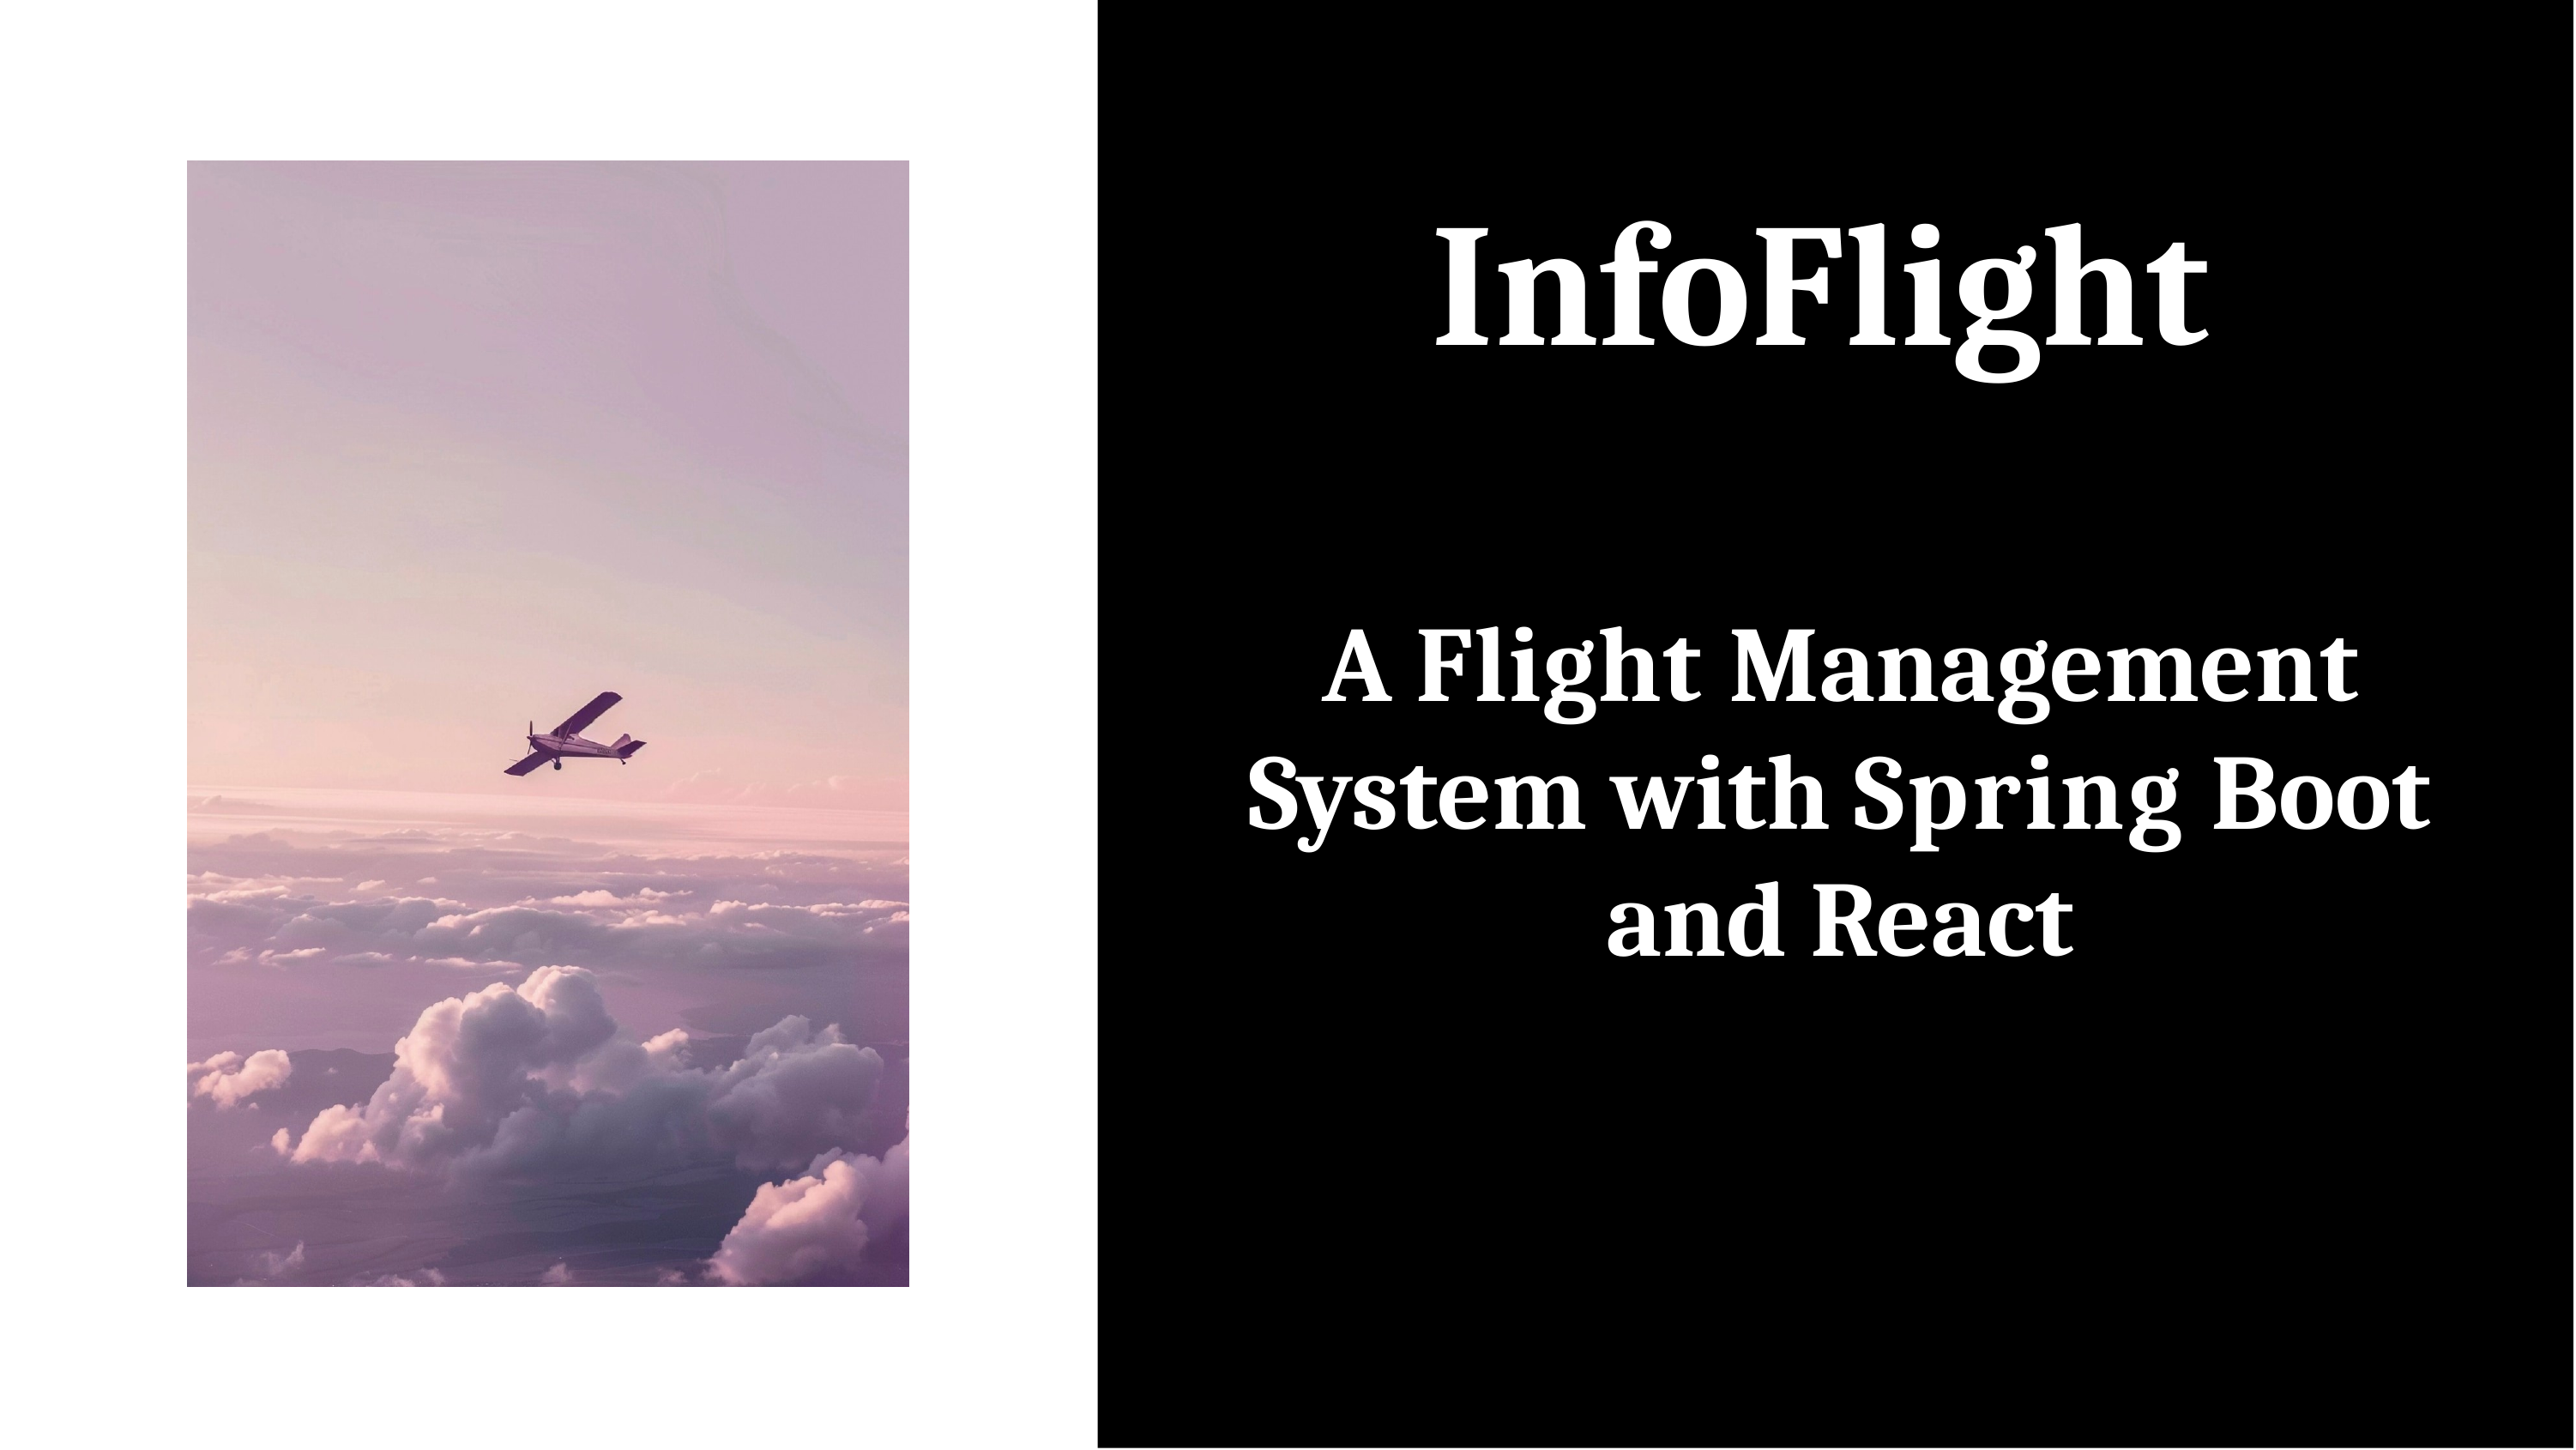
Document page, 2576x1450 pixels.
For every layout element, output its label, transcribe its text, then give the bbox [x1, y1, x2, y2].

picture [187, 160, 909, 1288]
text_box InfoFlight A Flight Management System with Spring Boot and React [1165, 176, 2514, 982]
